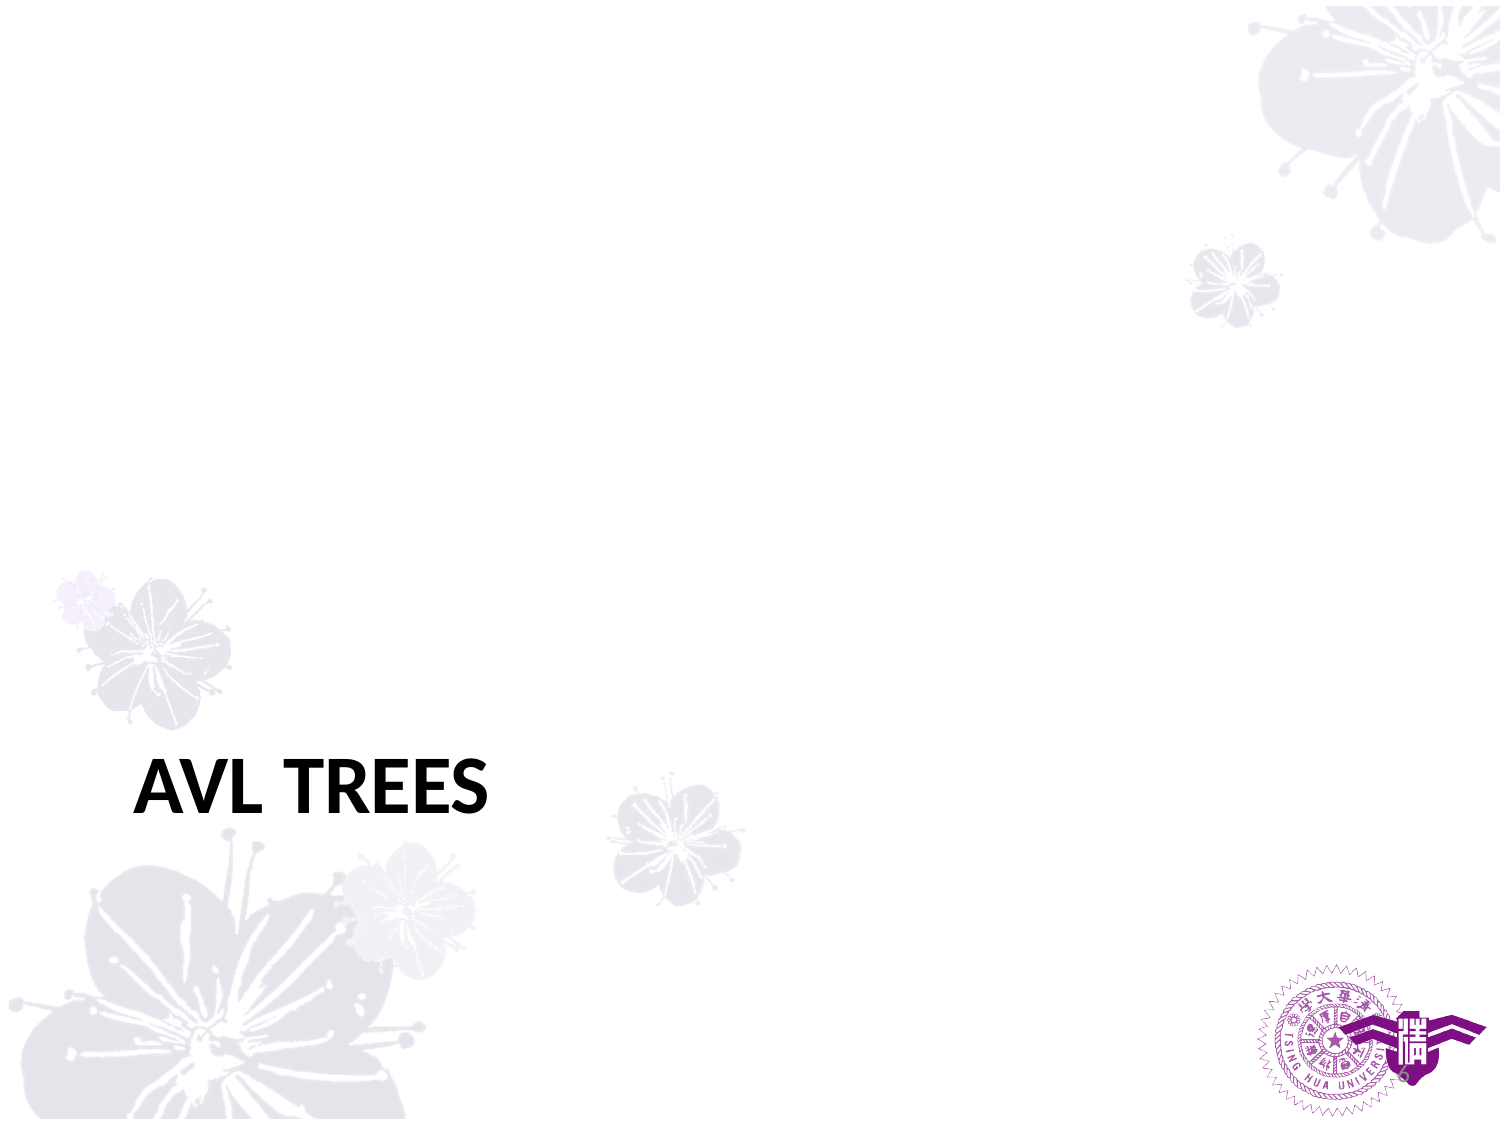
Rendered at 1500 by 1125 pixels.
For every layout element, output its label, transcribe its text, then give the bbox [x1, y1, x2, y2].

picture [0, 6, 1500, 1119]
title AVL Trees [118, 722, 1394, 947]
slide_number 6 [1074, 1042, 1425, 1103]
